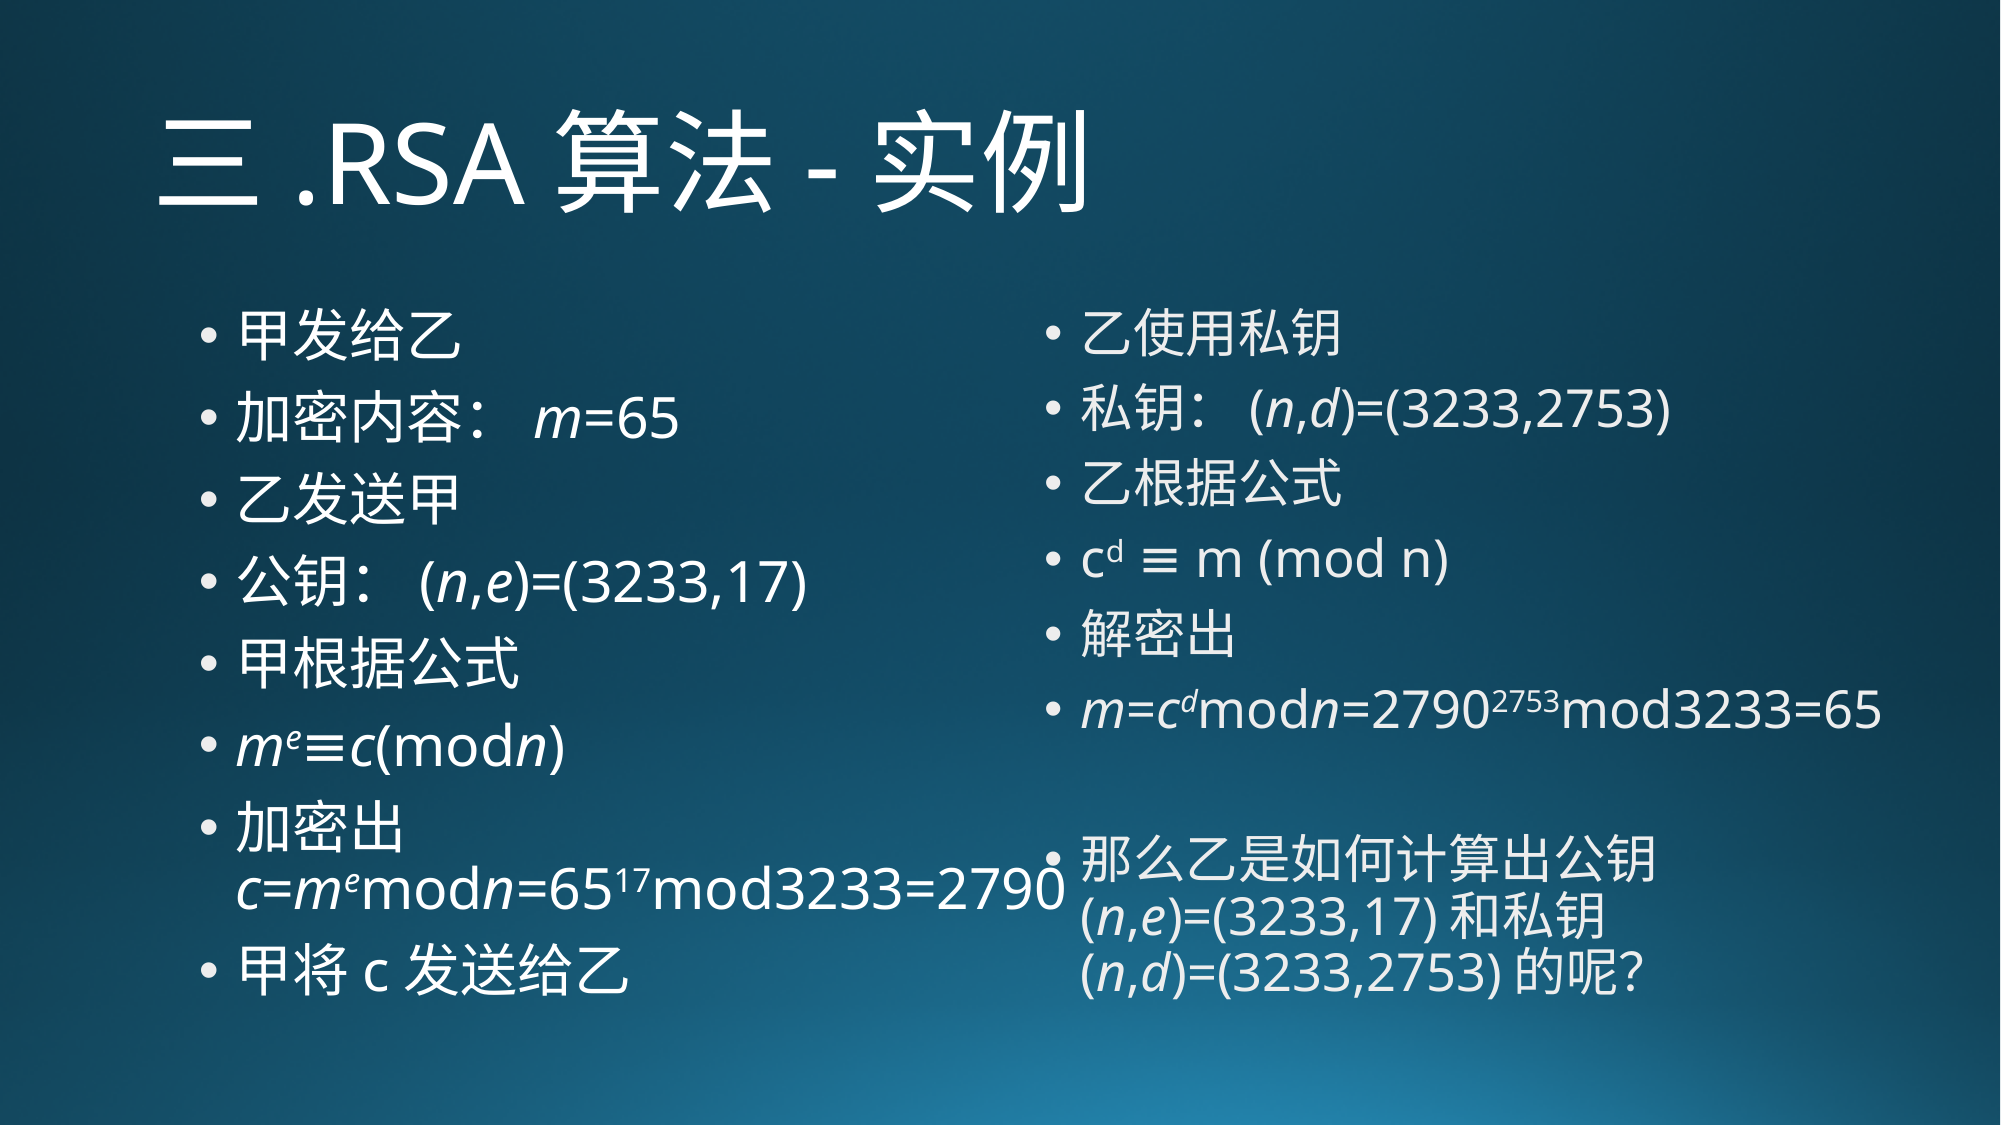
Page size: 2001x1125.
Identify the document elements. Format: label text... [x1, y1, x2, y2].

text_box 乙使用私钥 私钥：(n,d)=(3233,2753) 乙根据公式 cd ≡ m (mod n) 解密出 m=cdmodn=27902753mod3233=65 那么乙是如何计算出公钥(n,e)=(3233,17)和私钥(n,d)=(3233,2753)的呢？ [1029, 299, 2000, 1014]
list 甲发给乙 加密内容：m=65 乙发送甲 公钥：(n,e)=(3233,17) 甲根据公式 me≡c(modn) 加密出c=memodn=6517mod3233=2790 甲将c发送给乙 [183, 299, 1029, 1014]
title 三.RSA算法-实例 [137, 59, 1863, 278]
picture [0, 0, 2001, 1125]
